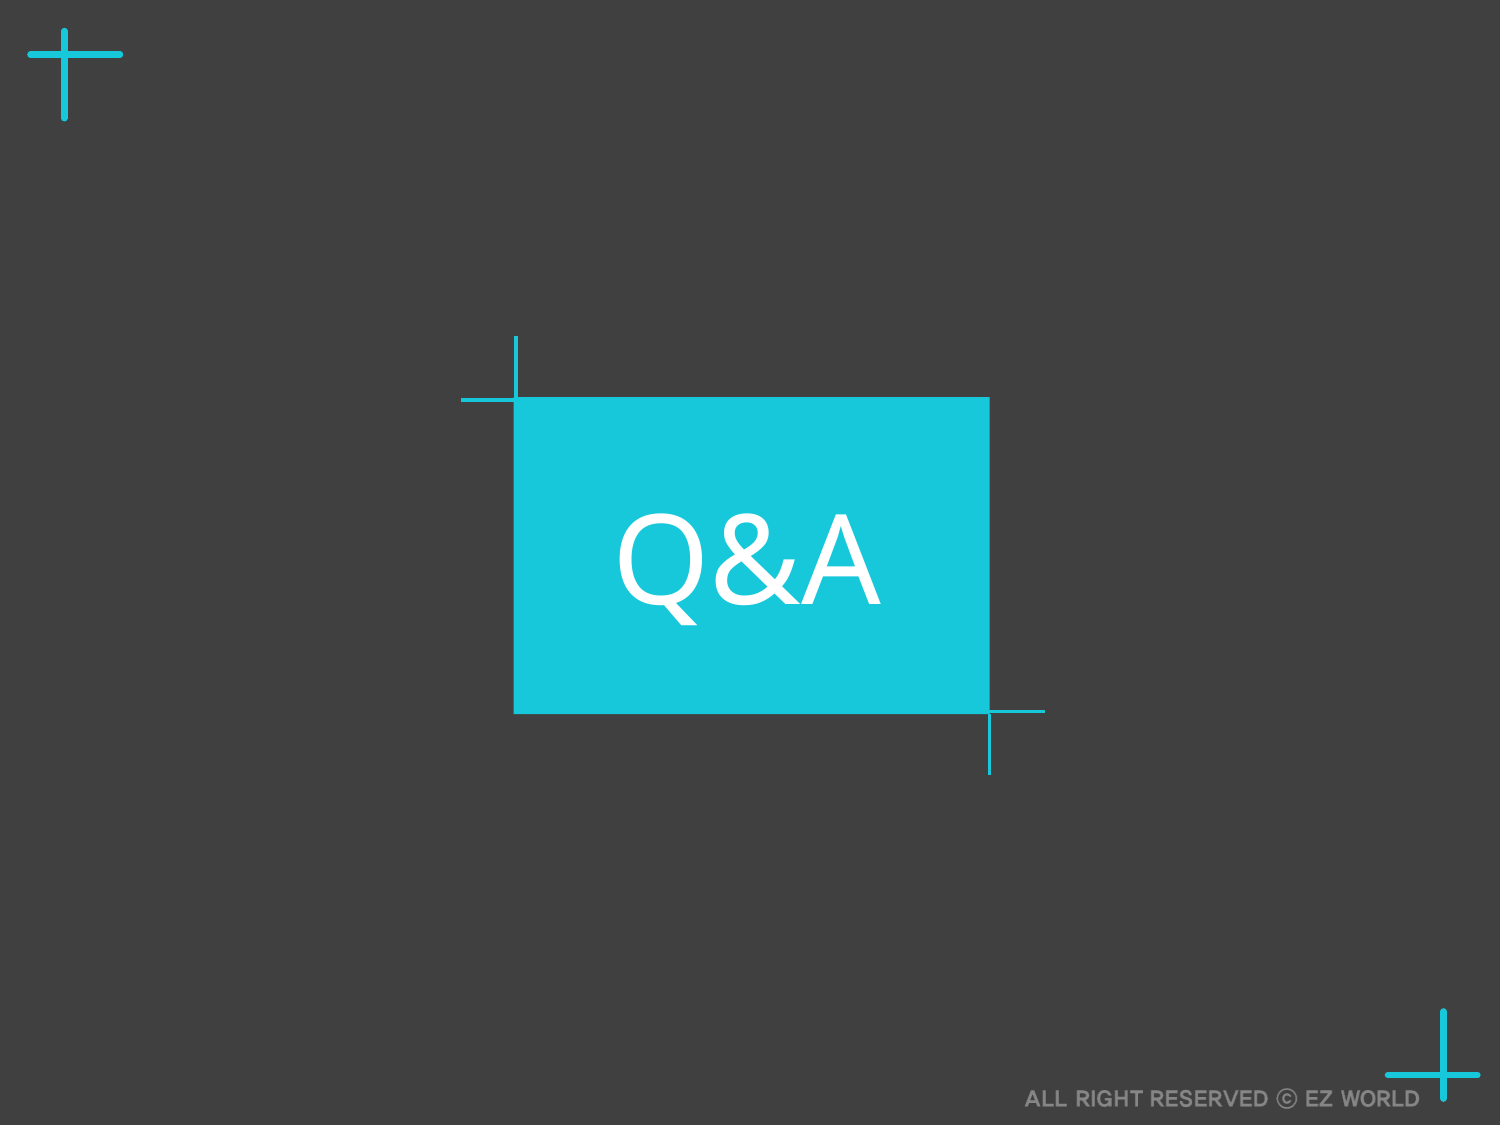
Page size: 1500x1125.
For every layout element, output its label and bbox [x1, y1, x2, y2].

text_box [1387, 1011, 1478, 1099]
text_box [460, 335, 551, 424]
text_box [30, 30, 121, 119]
text_box [513, 396, 1046, 776]
picture [1009, 1077, 1439, 1125]
